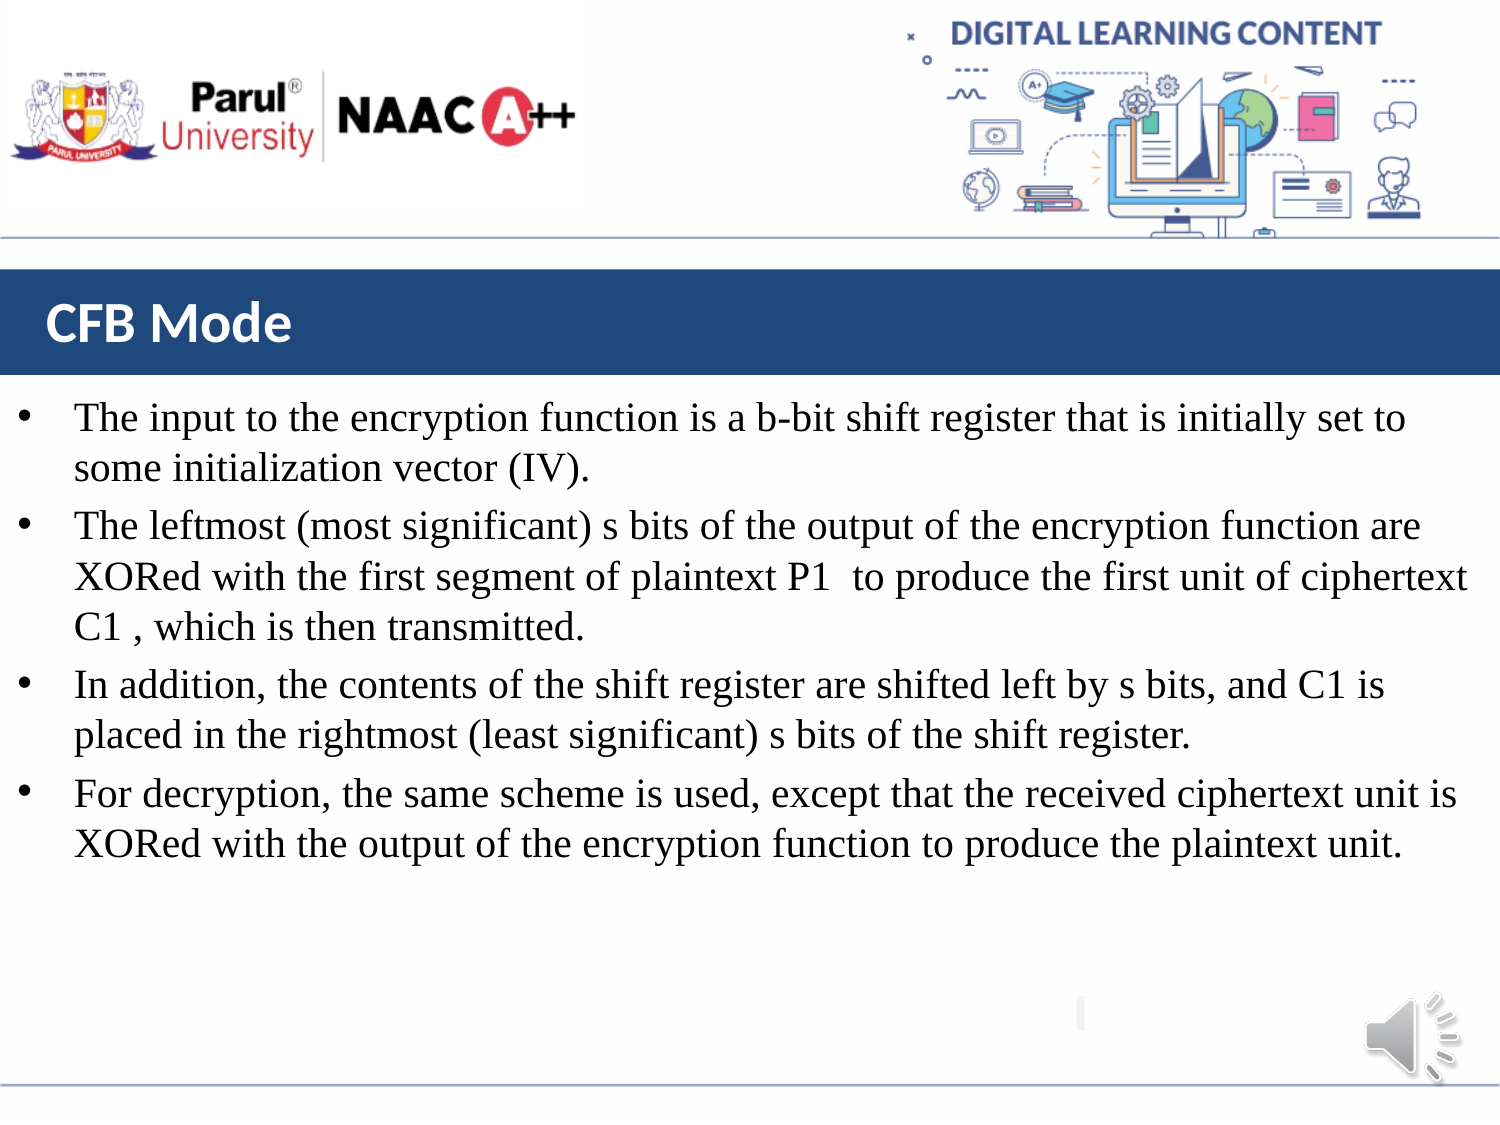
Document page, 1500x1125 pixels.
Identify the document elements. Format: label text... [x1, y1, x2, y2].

text_box [0, 269, 1500, 375]
picture [1364, 989, 1465, 1090]
picture [0, 375, 1500, 1118]
list The input to the encryption function is a b-bit shift register that is initially set to some initialization vector (IV). The leftmost (most significant) s bits of the output of the encryption function are XORed with the first segment of plaintext P1 to produce the first unit of ciphertext C1 , which is then transmitted. In addition, the contents of the shift register are shifted left by s bits, and C1 is placed in the rightmost (least significant) s bits of the shift register. For decryption, the same scheme is used, except that the received ciphertext unit is XORed with the output of the encryption function to produce the plaintext unit. [2, 382, 1500, 1125]
text_box CFB Mode [31, 276, 1469, 368]
picture [0, 0, 1500, 269]
